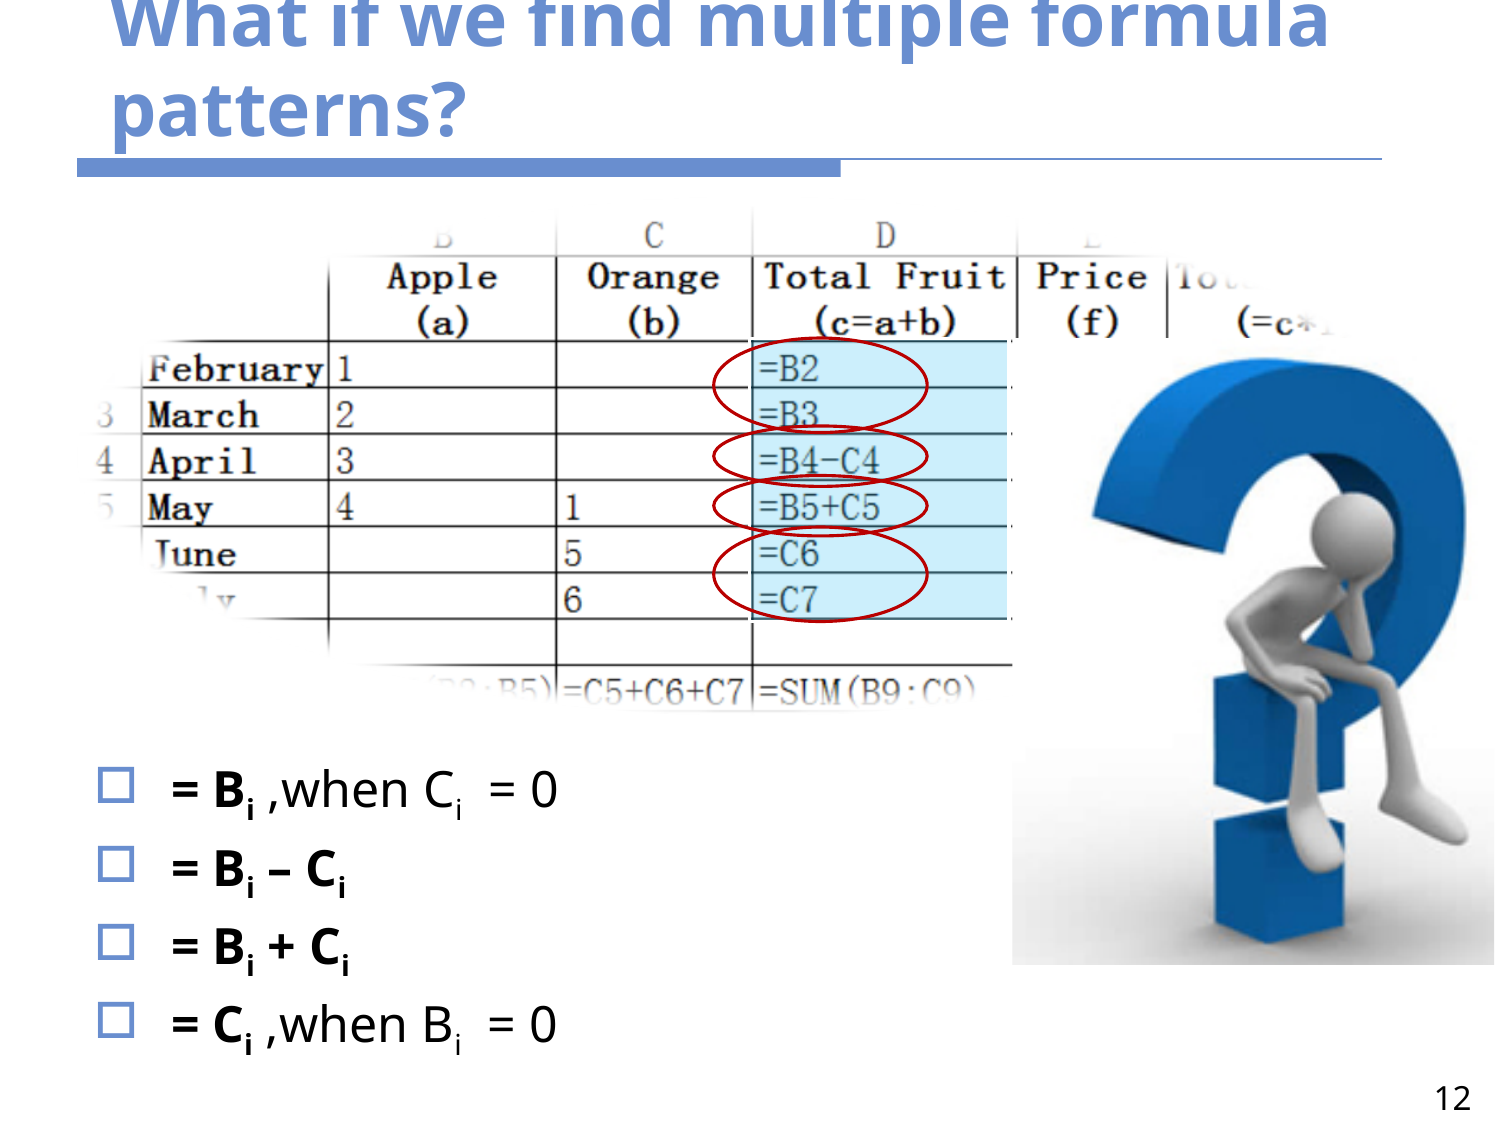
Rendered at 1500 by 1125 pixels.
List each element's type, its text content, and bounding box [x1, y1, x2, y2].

slide_number 12 [1405, 1070, 1500, 1123]
list = Bi ,when Ci = 0 = Bi – Ci = Bi + Ci = Ci ,when Bi = 0 [78, 750, 1365, 1125]
picture [76, 195, 1495, 965]
title What if we find multiple formula patterns? [94, 50, 1483, 159]
